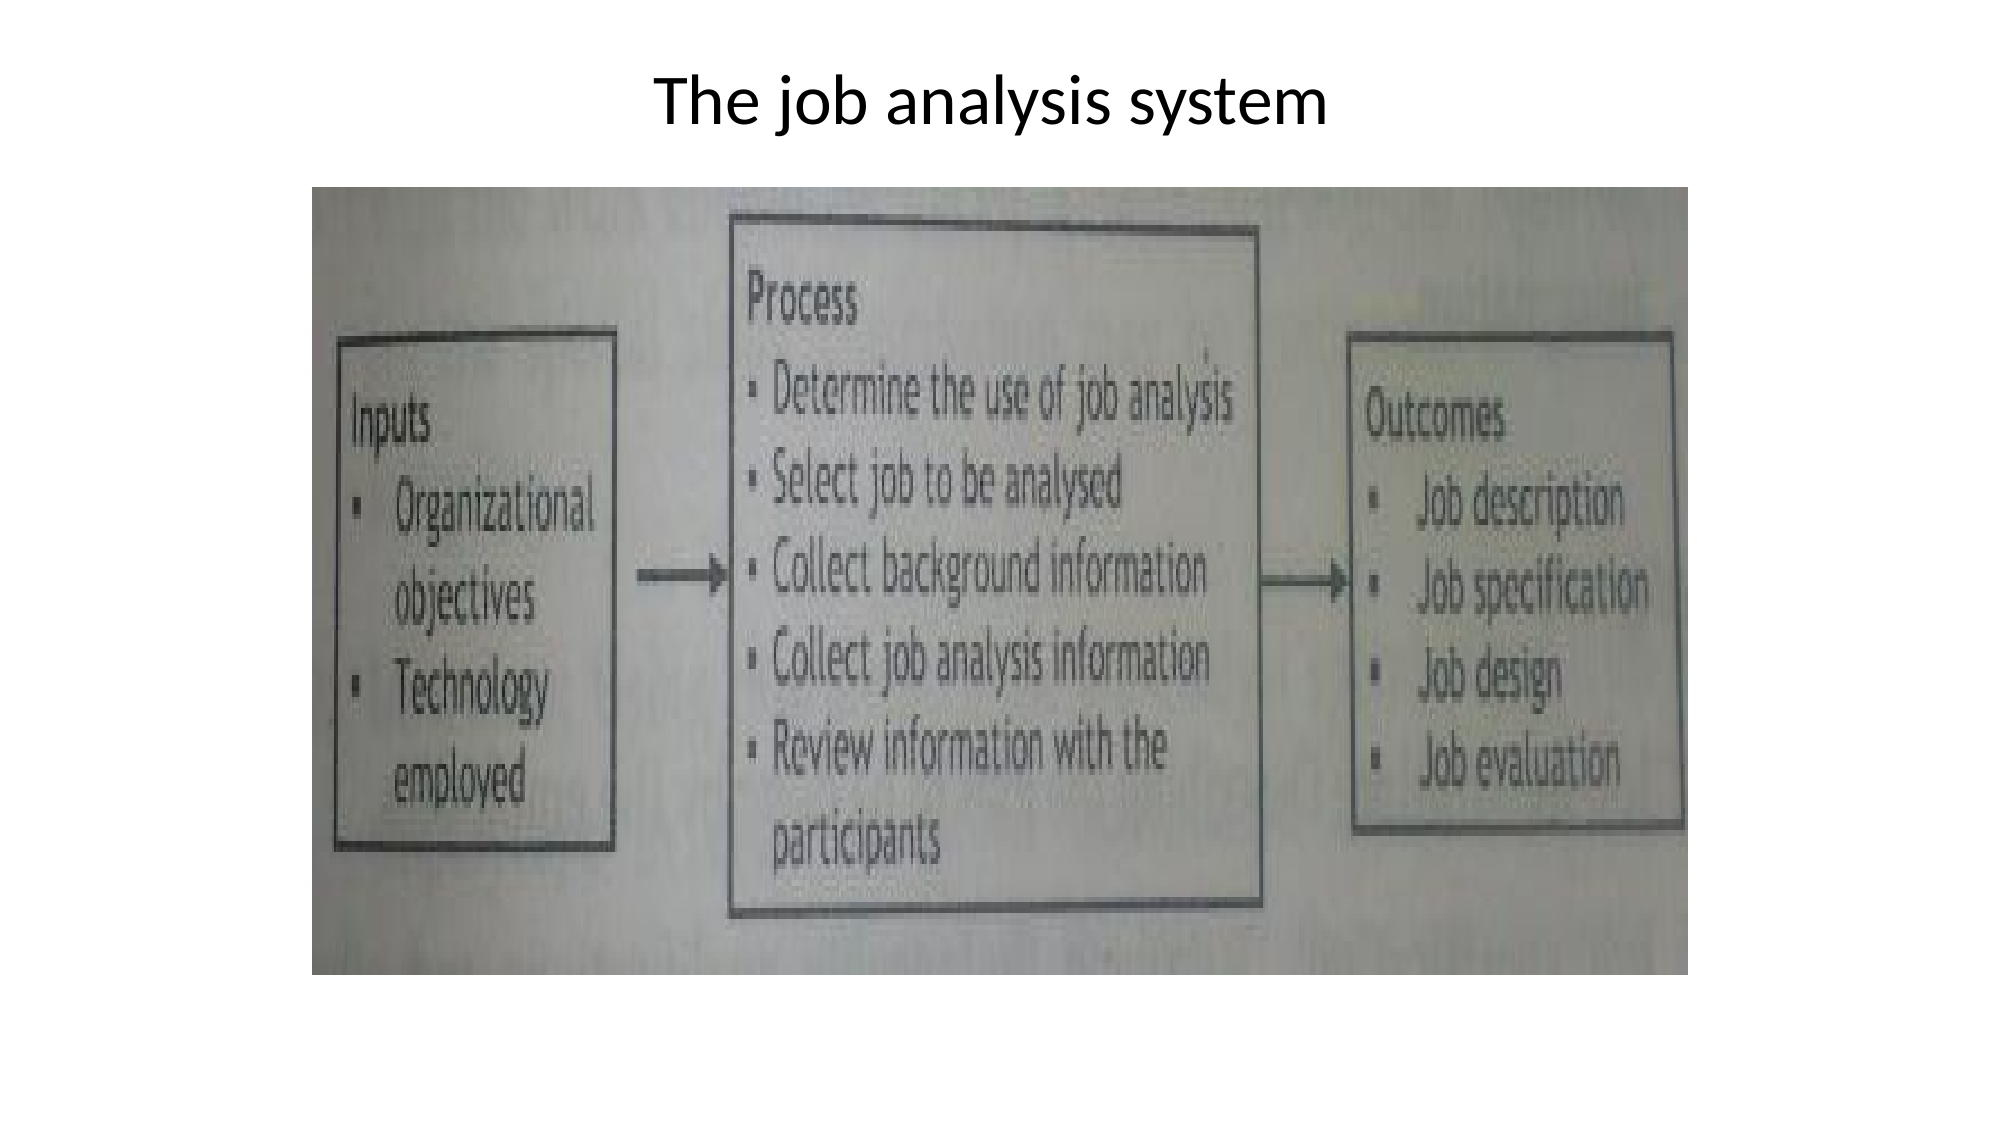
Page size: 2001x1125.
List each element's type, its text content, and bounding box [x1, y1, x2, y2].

title The job analysis system [99, 45, 1900, 233]
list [312, 187, 1688, 976]
